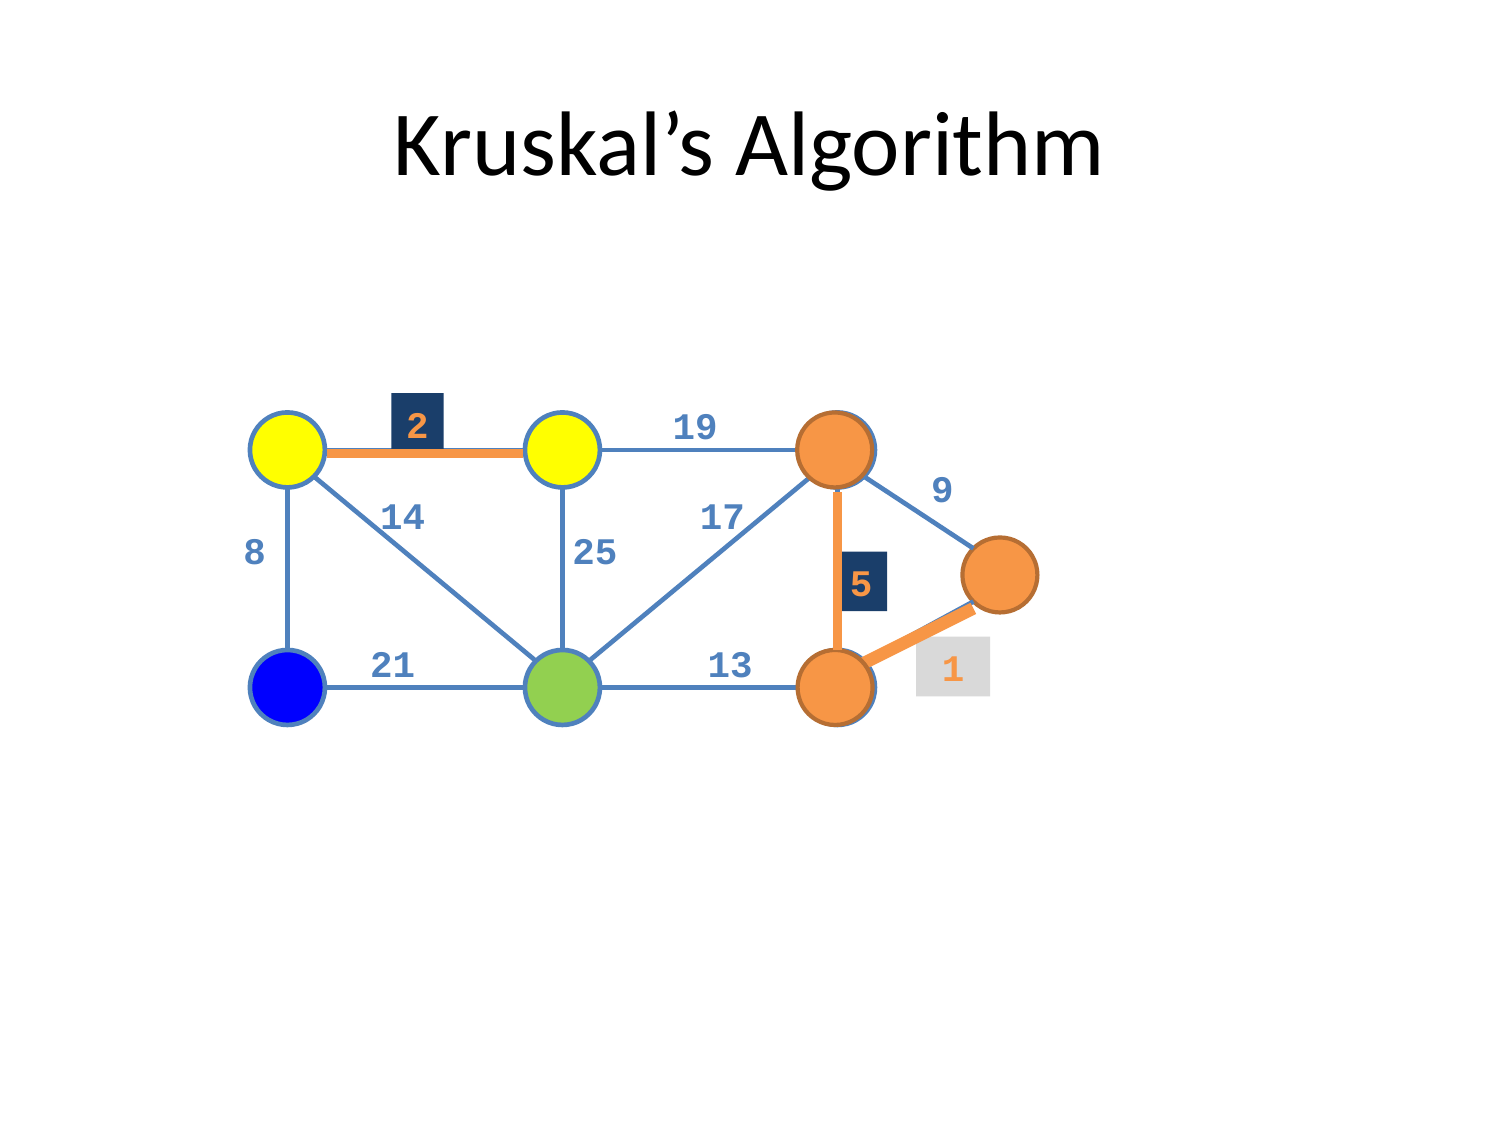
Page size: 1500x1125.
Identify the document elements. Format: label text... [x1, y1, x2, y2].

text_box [863, 608, 974, 664]
title Kruskal’s Algorithm [75, 45, 1425, 233]
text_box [226, 392, 1038, 726]
